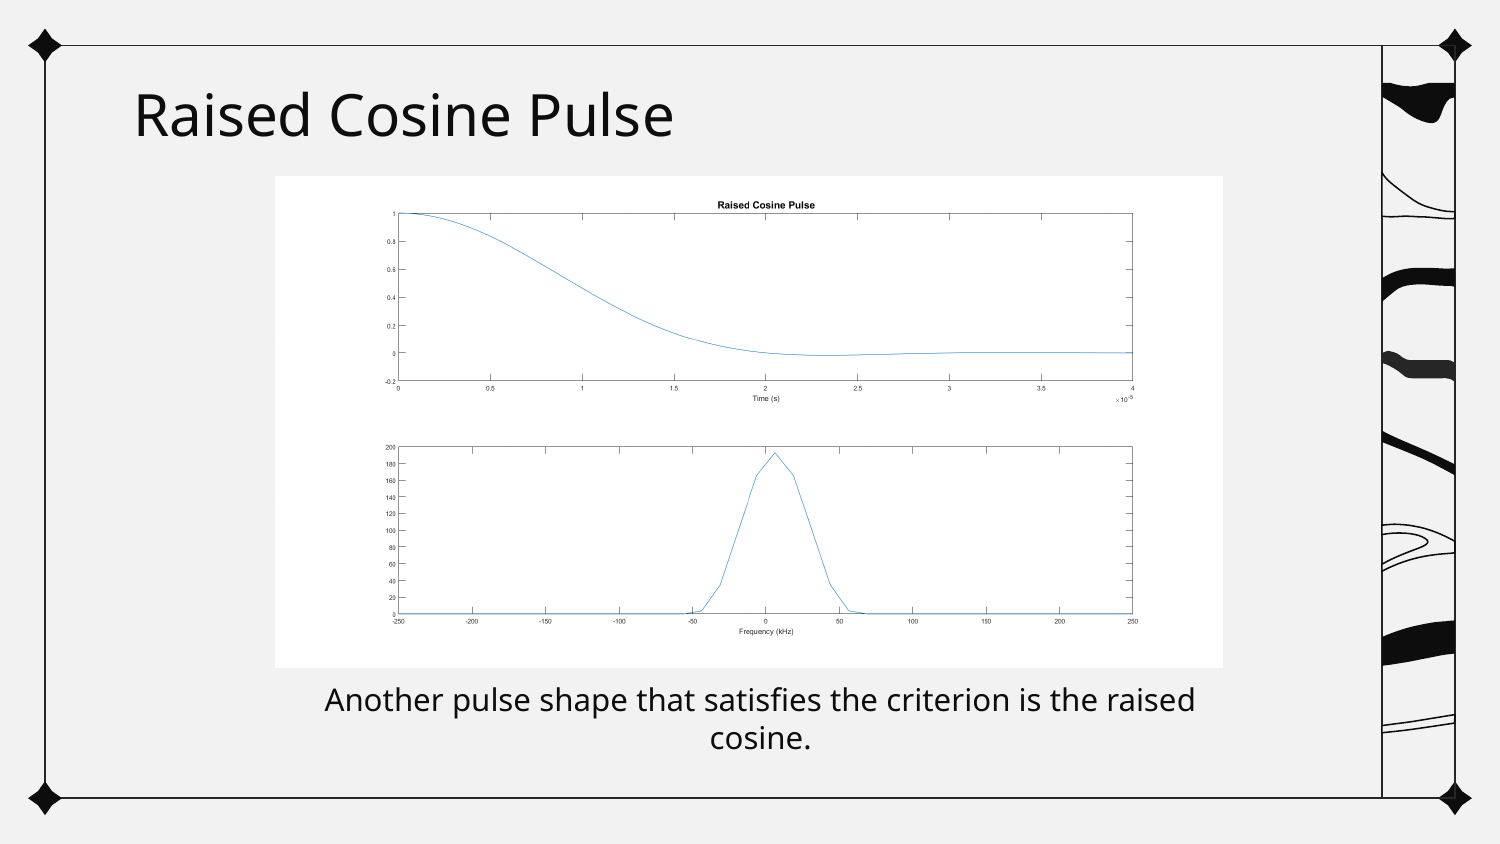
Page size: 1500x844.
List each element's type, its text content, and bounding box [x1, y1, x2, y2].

picture [275, 176, 1223, 668]
title Raised Cosine Pulse [118, 63, 1067, 218]
list Another pulse shape that satisfies the criterion is the raised cosine. [275, 675, 1225, 781]
